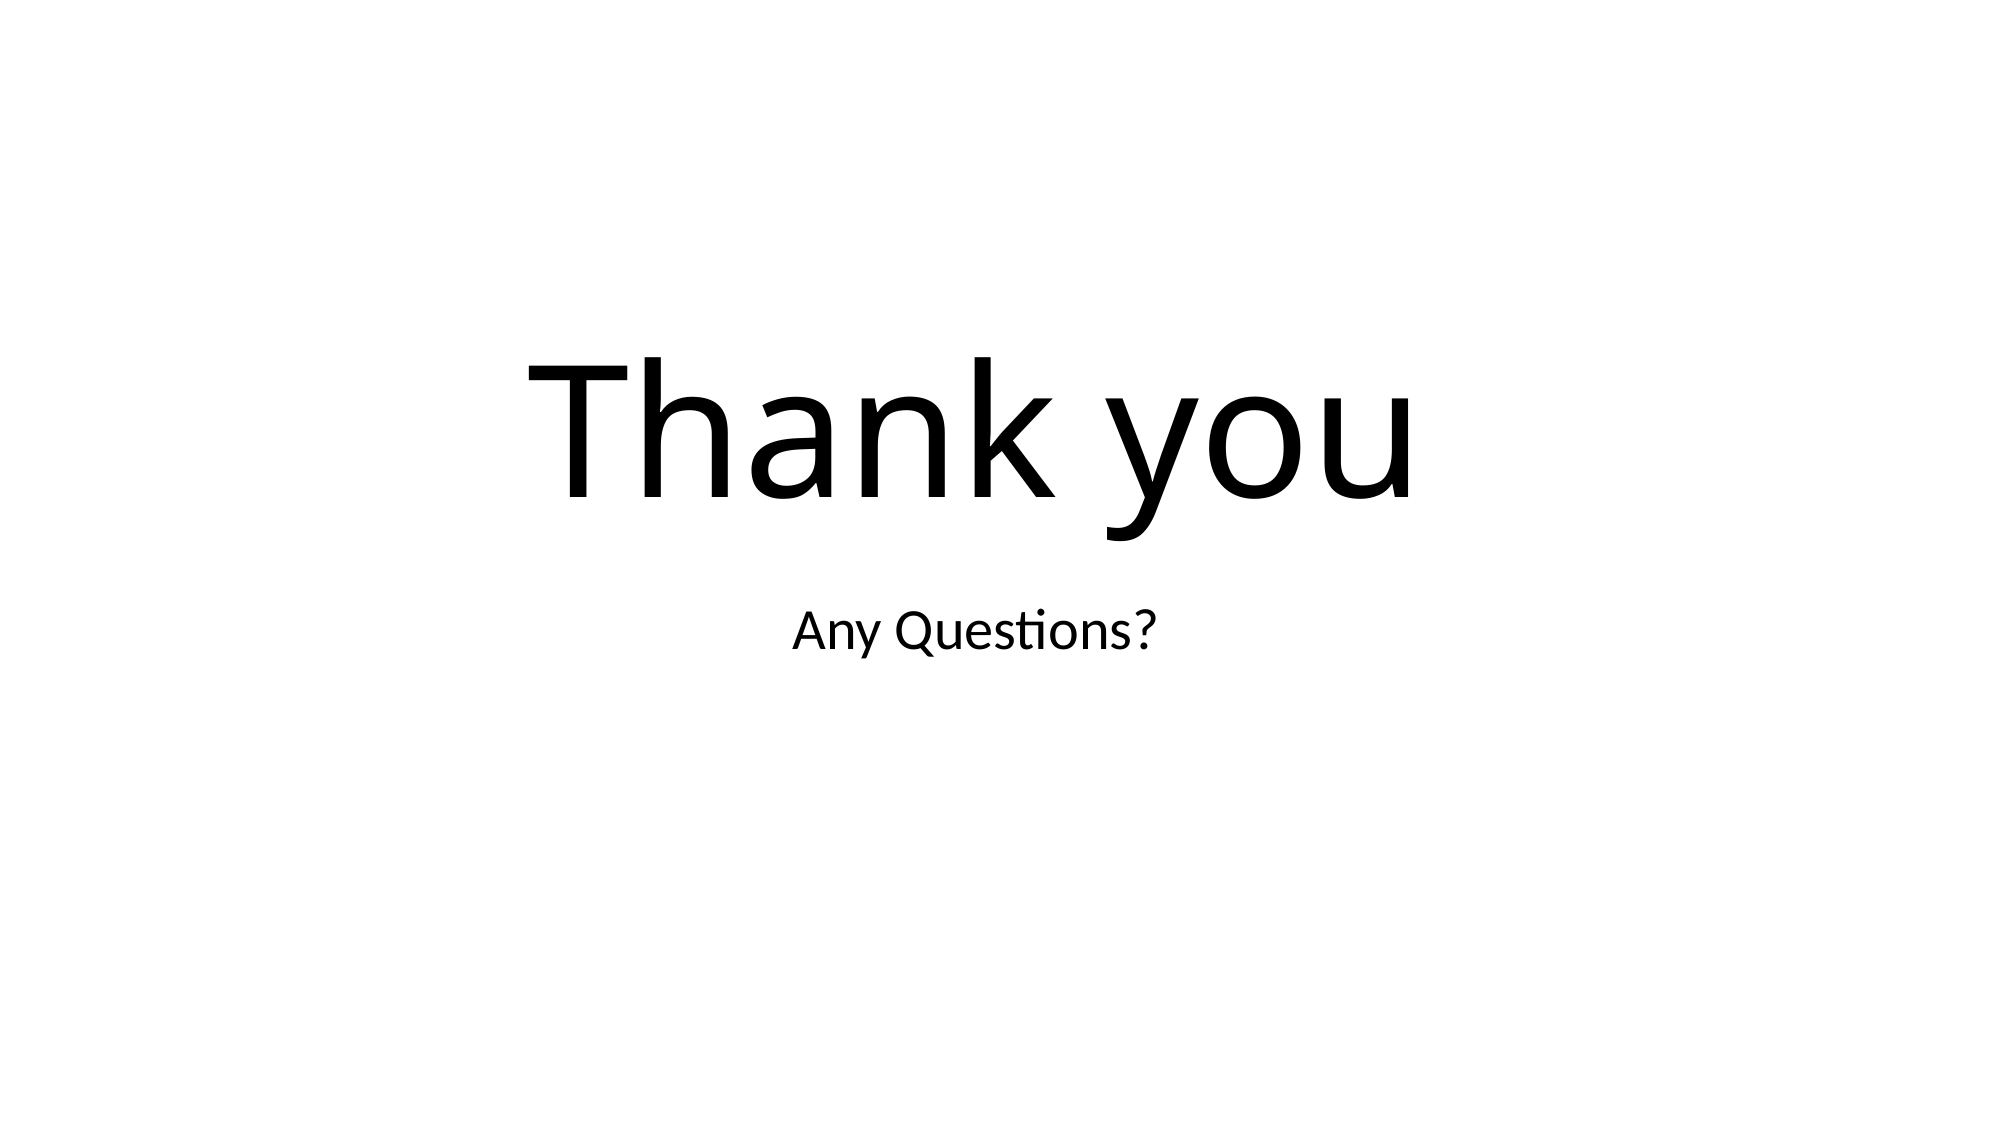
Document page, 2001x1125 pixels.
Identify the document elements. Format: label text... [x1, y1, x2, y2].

title Thank you [494, 328, 1458, 547]
list Any Questions? [761, 591, 1190, 700]
